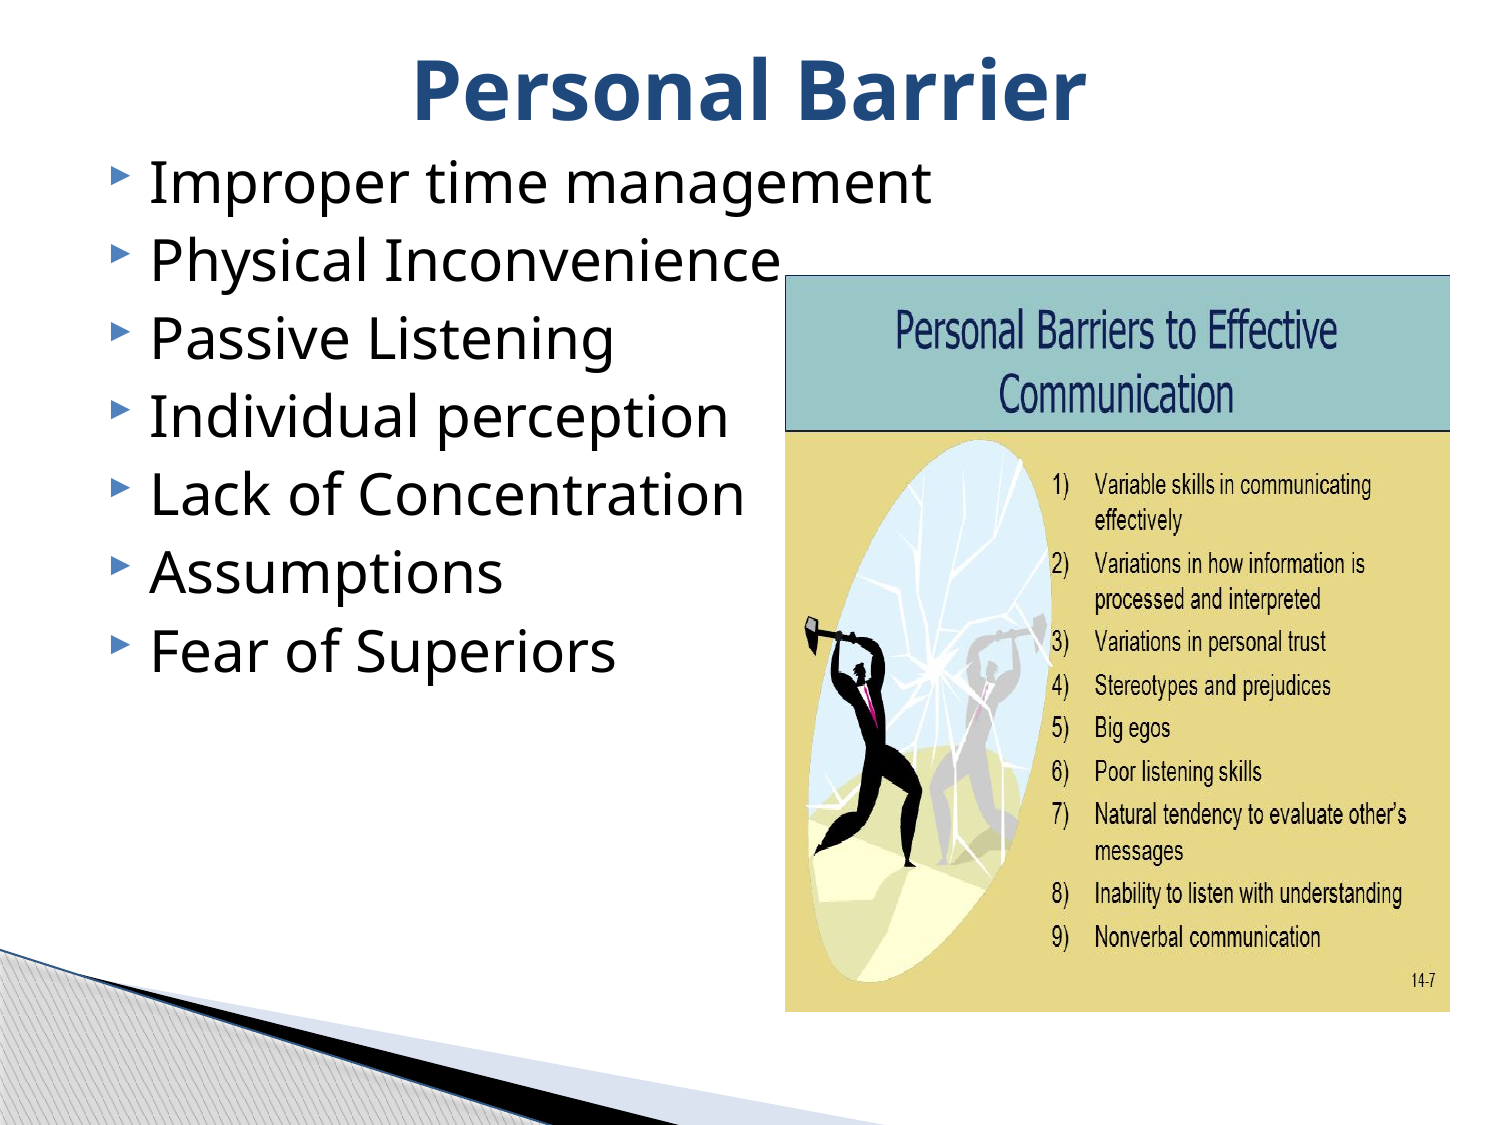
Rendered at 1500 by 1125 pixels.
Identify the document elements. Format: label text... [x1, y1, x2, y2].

title Personal Barrier [75, 24, 1425, 150]
picture [785, 275, 1451, 1012]
list Improper time management Physical Inconvenience Passive Listening Individual perception Lack of Concentration Assumptions Fear of Superiors [75, 150, 1425, 986]
